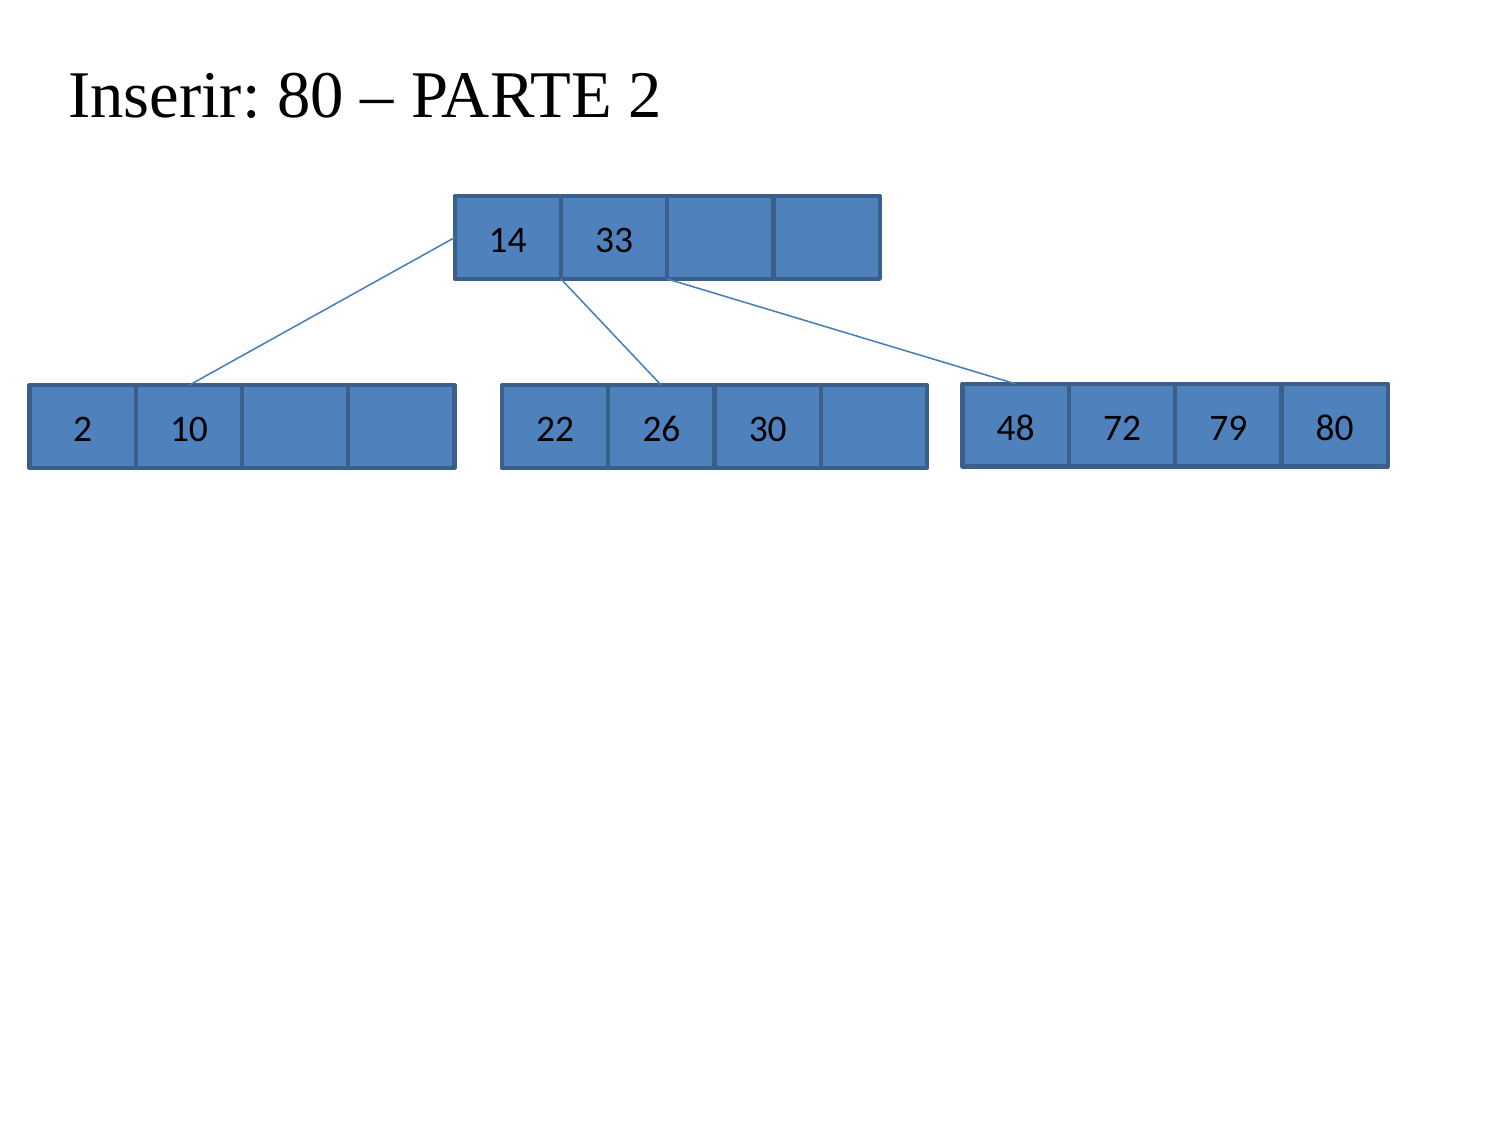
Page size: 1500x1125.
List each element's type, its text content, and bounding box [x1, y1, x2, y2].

text_box 80 [1279, 382, 1390, 469]
text_box [771, 194, 882, 277]
text_box 22 [500, 383, 607, 470]
text_box 48 [960, 382, 1067, 469]
text_box [240, 394, 346, 470]
text_box 33 [559, 194, 665, 279]
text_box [560, 278, 662, 386]
subtitle Inserir: 41 – PARTE 1 [606, 383, 712, 391]
subtitle Inserir: 80 – PARTE 2 [53, 42, 939, 197]
text_box 2 [27, 383, 134, 470]
text_box 14 [453, 194, 559, 281]
text_box 10 [134, 383, 240, 470]
text_box [819, 391, 929, 470]
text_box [188, 237, 455, 386]
text_box [346, 391, 457, 470]
text_box 30 [712, 391, 819, 470]
text_box 72 [1067, 382, 1173, 469]
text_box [667, 278, 1017, 385]
text_box 79 [1173, 382, 1279, 469]
text_box 26 [606, 390, 712, 470]
text_box [665, 194, 771, 279]
